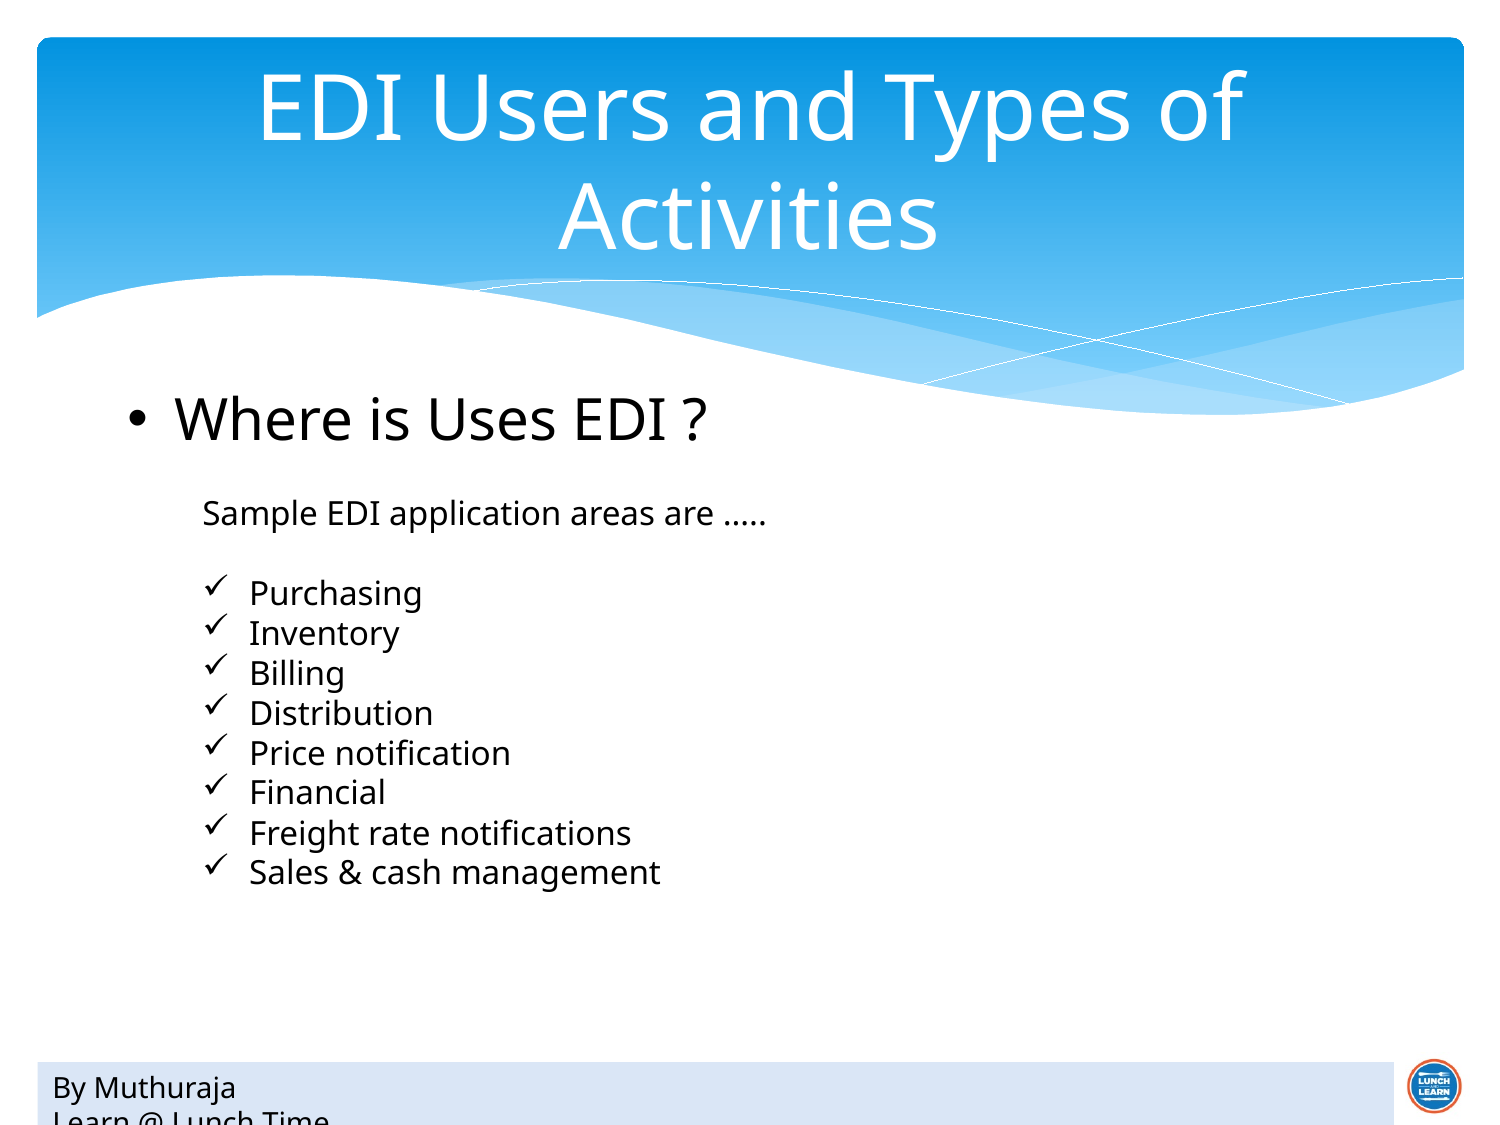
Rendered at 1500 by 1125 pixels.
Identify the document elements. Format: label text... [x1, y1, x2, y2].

picture [1393, 1052, 1470, 1125]
title EDI Users and Types of Activities [75, 55, 1425, 261]
text_box By Muthuraja Learn @ Lunch Time [37, 1062, 1388, 1125]
text_box Where is Uses EDI ? Sample EDI application areas are ….. Purchasing Inventory Billing Distribution Price notification Financial Freight rate notifications Sales & cash management [112, 375, 1463, 939]
